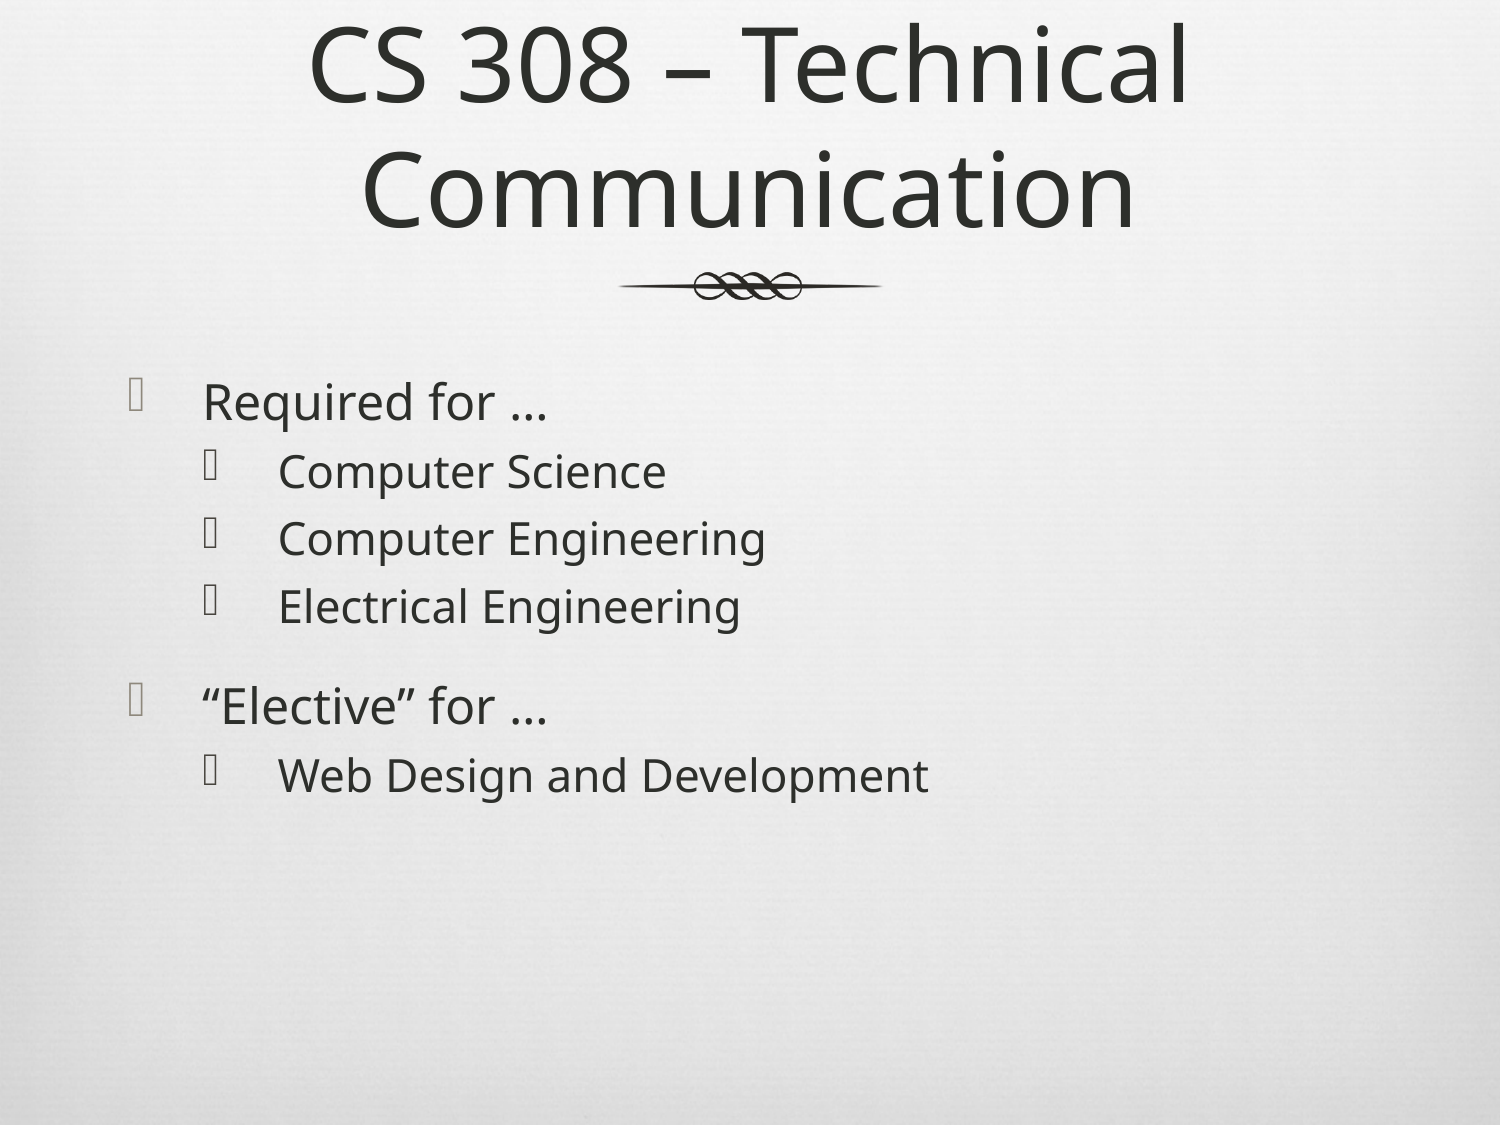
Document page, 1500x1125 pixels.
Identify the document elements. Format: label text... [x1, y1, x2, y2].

list Required for … Computer Science Computer Engineering Electrical Engineering “Elective” for … Web Design and Development [112, 362, 1388, 963]
title CS 308 – Technical Communication [112, 11, 1388, 236]
picture [615, 272, 885, 300]
